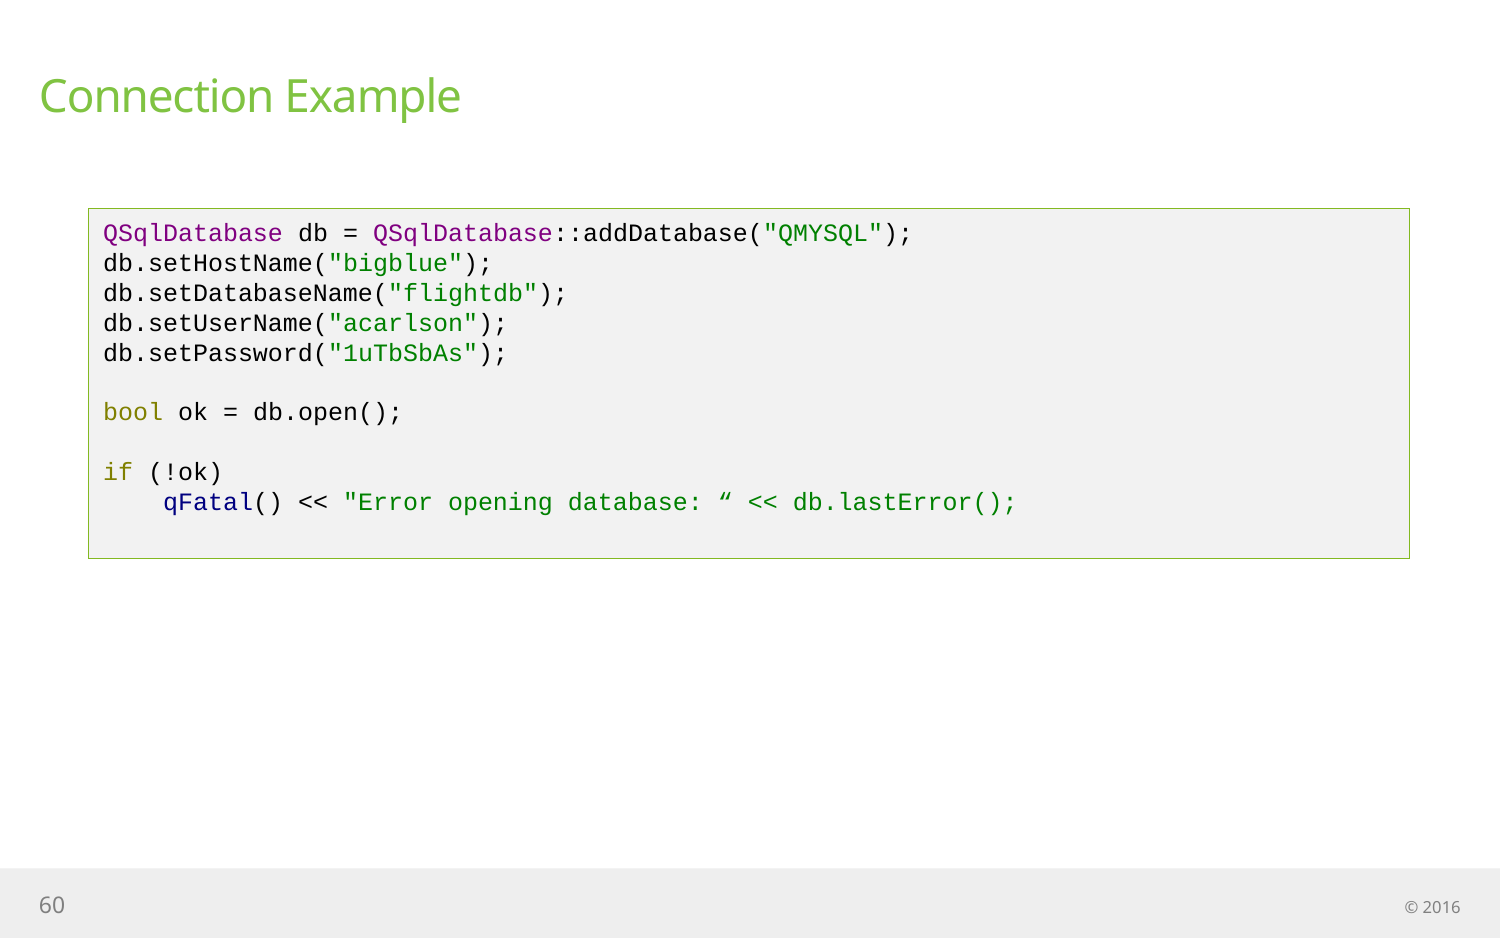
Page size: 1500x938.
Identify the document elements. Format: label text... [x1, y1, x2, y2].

text_box QSqlDatabase db = QSqlDatabase::addDatabase("QMYSQL"); db.setHostName("bigblue"); db.setDatabaseName("flightdb"); db.setUserName("acarlson"); db.setPassword("1uTbSbAs"); bool ok = db.open(); if (!ok) qFatal() << "Error opening database: “ << db.lastError(); [88, 208, 1410, 559]
slide_number 60 [39, 892, 410, 921]
title Connection Example [39, 66, 1052, 195]
footer © 2016 [1188, 896, 1461, 917]
